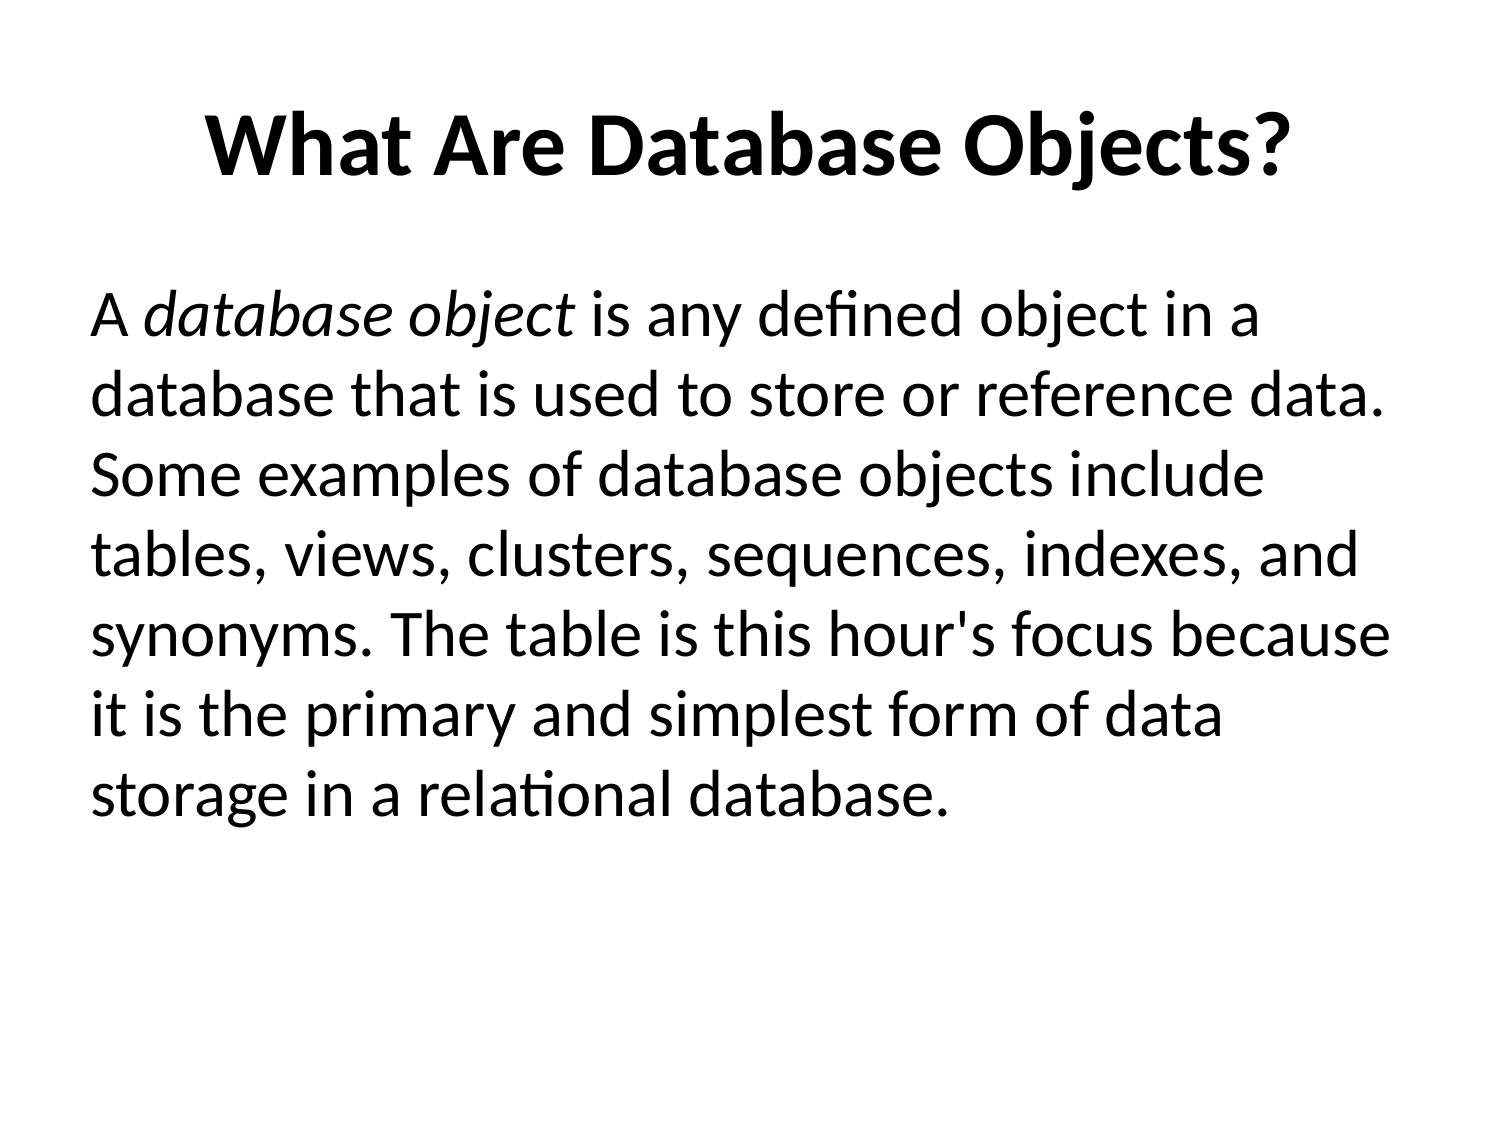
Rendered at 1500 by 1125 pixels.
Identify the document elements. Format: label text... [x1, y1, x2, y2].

list A database object is any defined object in a database that is used to store or reference data. Some examples of database objects include tables, views, clusters, sequences, indexes, and synonyms. The table is this hour's focus because it is the primary and simplest form of data storage in a relational database. [75, 262, 1425, 1005]
title What Are Database Objects? [75, 45, 1425, 233]
